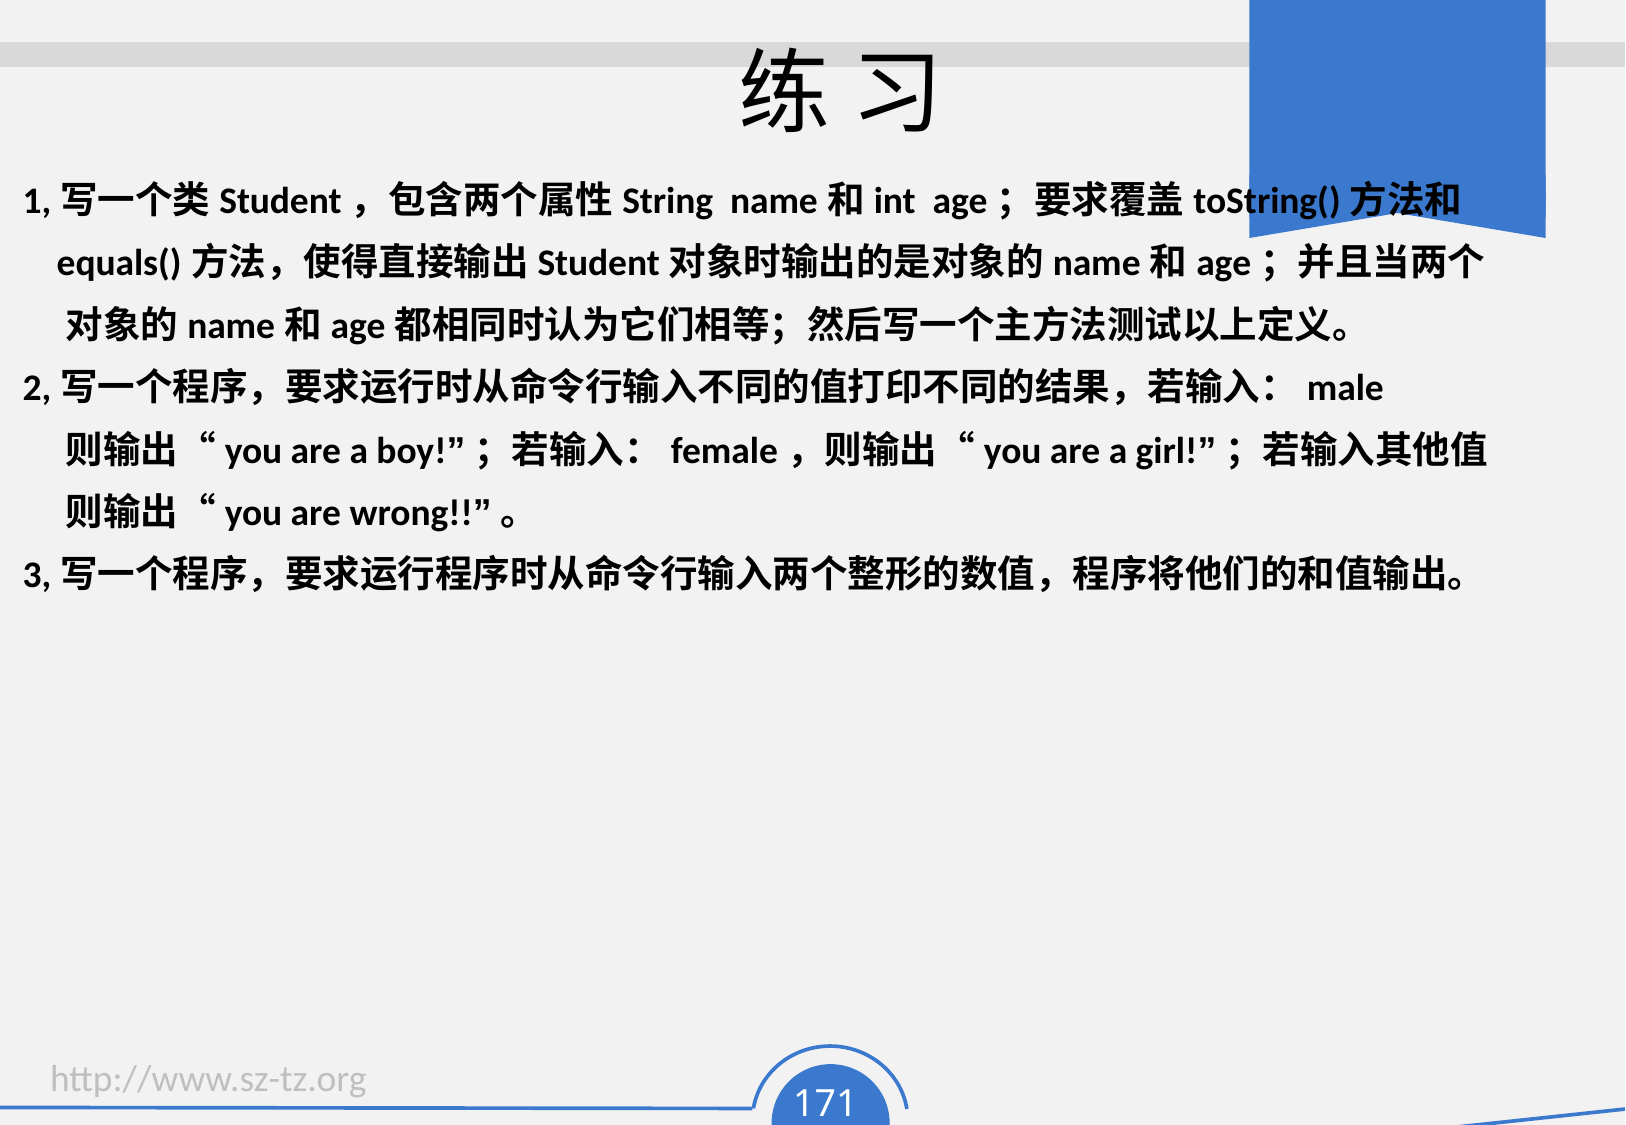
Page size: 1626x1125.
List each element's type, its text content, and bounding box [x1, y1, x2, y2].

text_box 1,写一个类Student，包含两个属性String name和int age；要求覆盖toString()方法和 equals()方法，使得直接输出Student对象时输出的是对象的name和age；并且当两个 对象的name和age都相同时认为它们相等；然后写一个主方法测试以上定义。 2,写一个程序，要求运行时从命令行输入不同的值打印不同的结果，若输入：male 则输出“you are a boy!”；若输入：female，则输出“you are a girl!”；若输入其他值 则输出“you are wrong!!”。 3,写一个程序，要求运行程序时从命令行输入两个整形的数值，程序将他们的和值输出。 [7, 150, 1503, 603]
title 练 习 [137, 26, 1545, 125]
